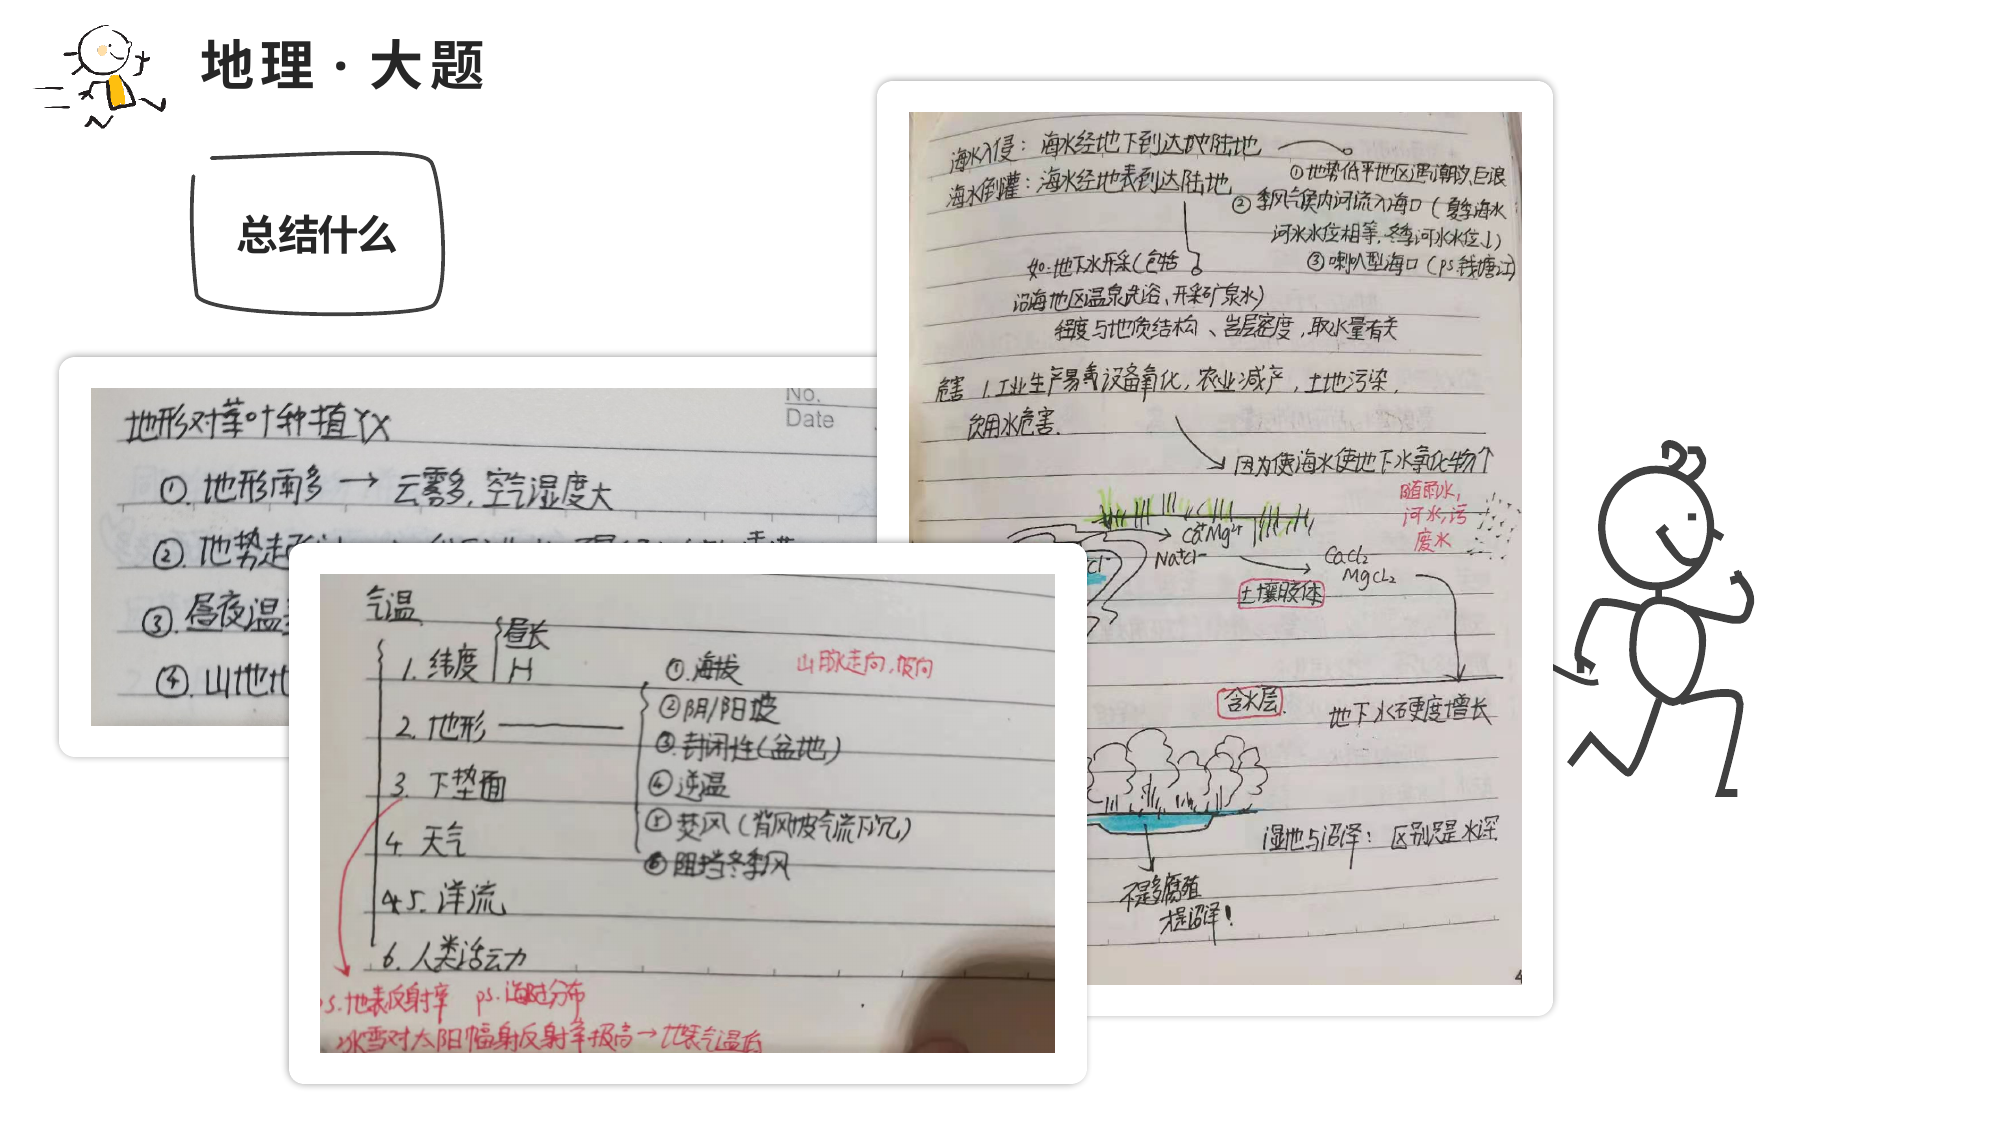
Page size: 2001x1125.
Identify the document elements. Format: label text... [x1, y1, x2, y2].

text_box [1558, 668, 1567, 684]
picture [90, 111, 1522, 1054]
text_box 地 理 · 大 题 [185, 23, 500, 104]
text_box 总 结 什 么 [190, 151, 445, 316]
picture [19, 17, 176, 140]
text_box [1567, 440, 1755, 797]
